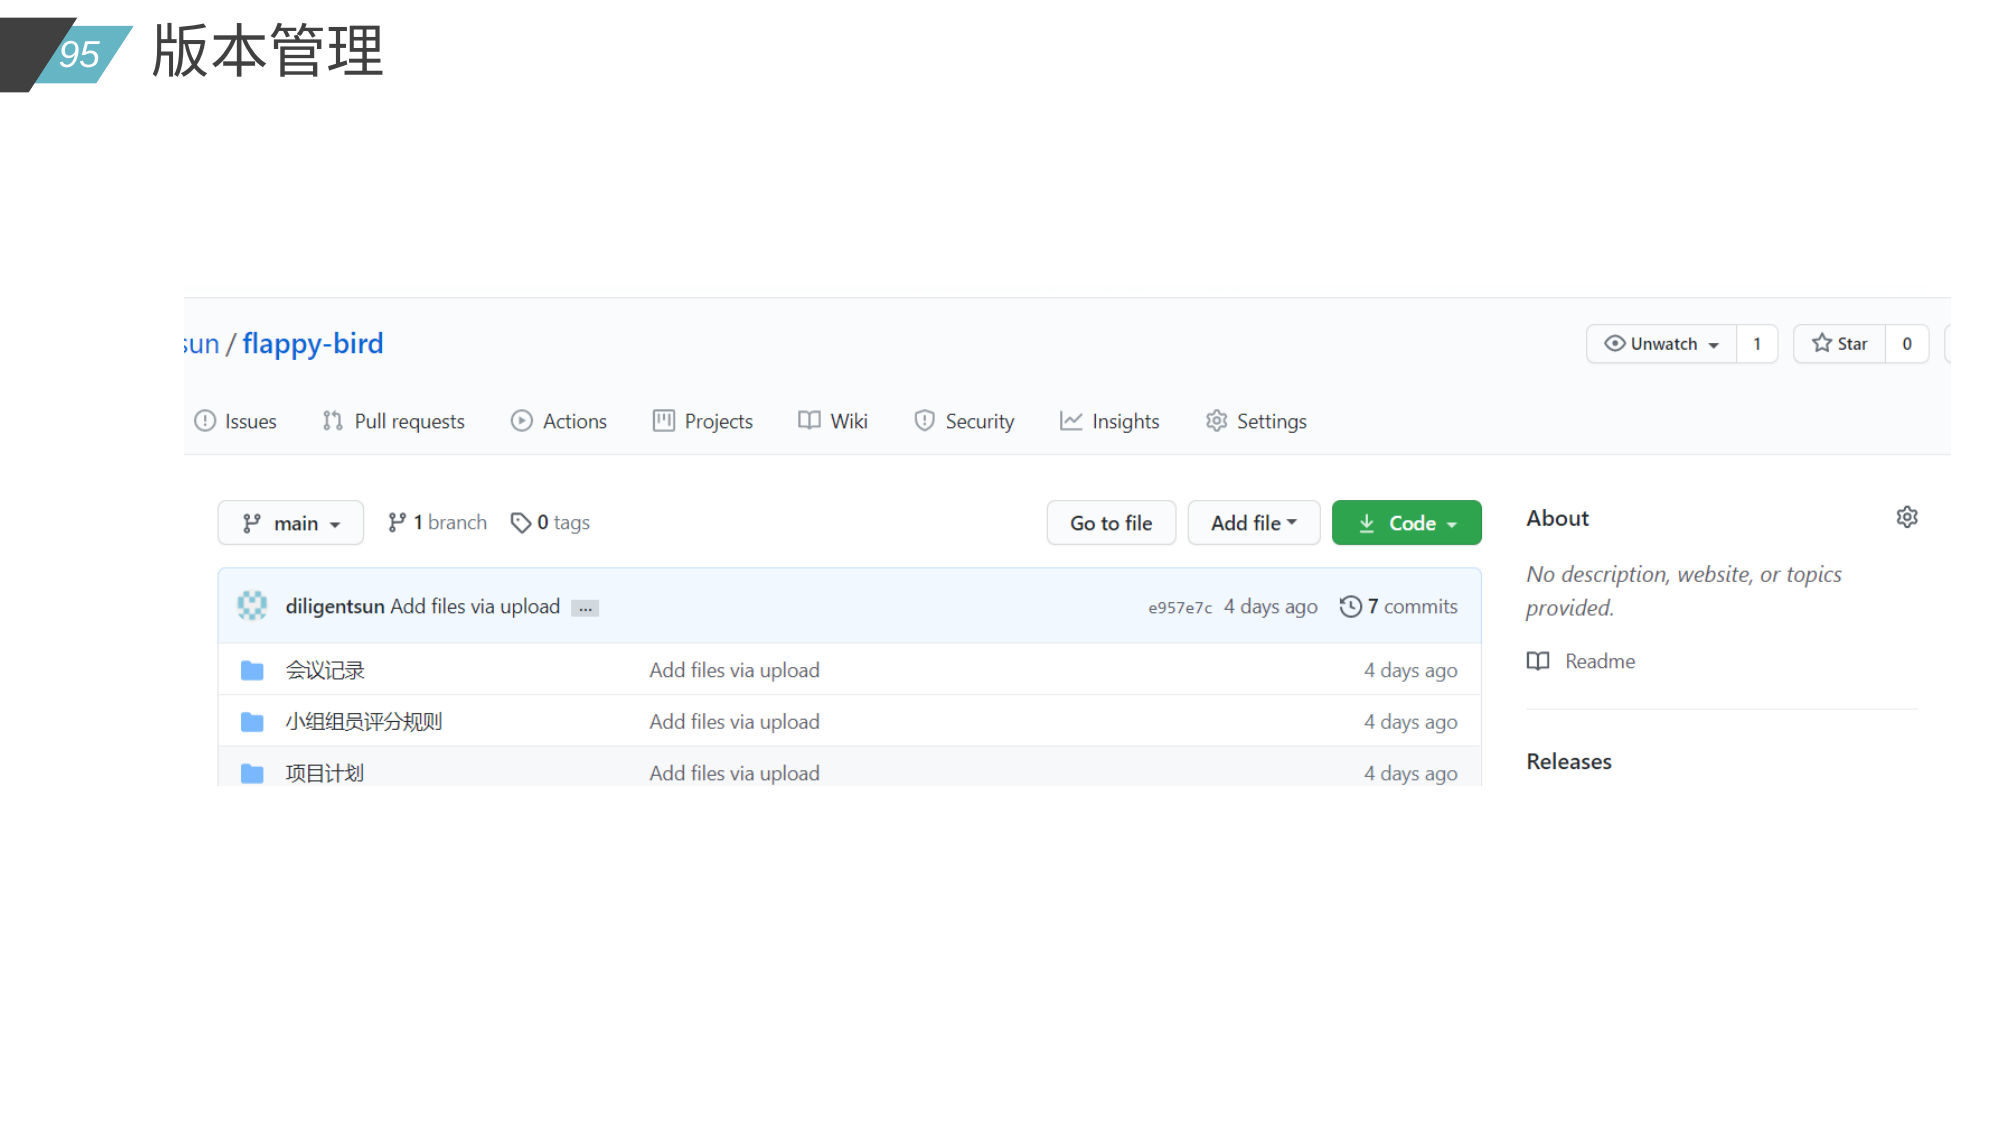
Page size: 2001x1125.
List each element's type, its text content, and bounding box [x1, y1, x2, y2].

picture [184, 286, 1951, 786]
text_box 版本管理 [137, 6, 400, 91]
